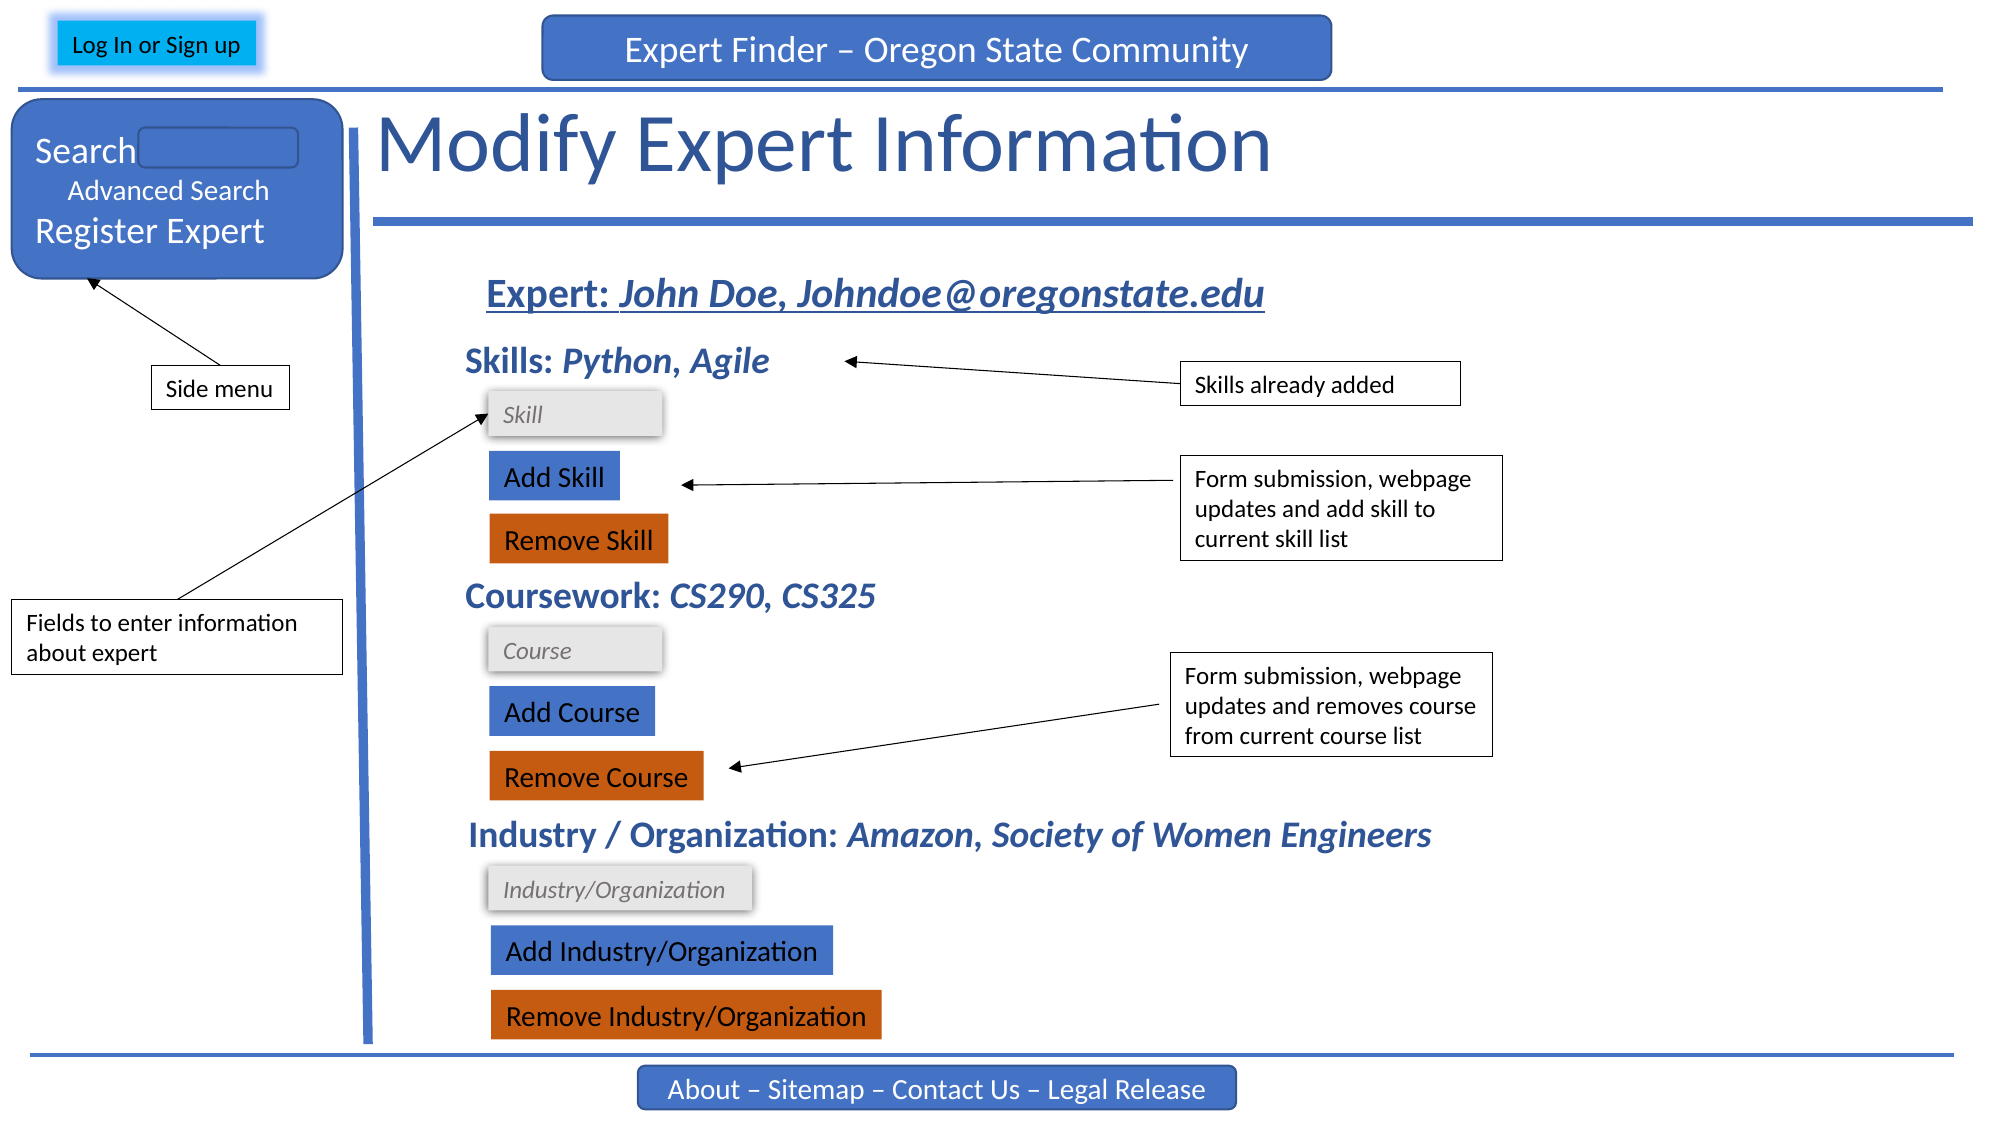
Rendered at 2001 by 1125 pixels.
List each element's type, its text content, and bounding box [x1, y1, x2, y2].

text_box Course [488, 626, 663, 672]
text_box Expert Finder – Oregon State Community [541, 14, 1333, 81]
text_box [728, 704, 1160, 769]
text_box Remove Skill [489, 513, 669, 564]
text_box Modify Expert Information [360, 90, 1419, 196]
text_box Search Advanced Search Register Expert [10, 98, 344, 280]
text_box Form submission, webpage updates and removes course from current course list [1170, 652, 1493, 757]
text_box About – Sitemap – Contact Us – Legal Release [636, 1064, 1238, 1111]
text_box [353, 600, 369, 1045]
text_box Add Course [489, 686, 656, 736]
text_box Remove Industry/Organization [491, 989, 882, 1040]
text_box Modify Expert Information [360, 81, 1419, 89]
text_box Skills: Python, Agile [450, 328, 786, 388]
text_box Expert: John Doe, Johndoe@oregonstate.edu [471, 258, 1280, 324]
text_box Log In or Sign up [57, 20, 257, 66]
text_box Side menu [151, 365, 290, 410]
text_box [681, 480, 1174, 486]
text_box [353, 127, 369, 413]
text_box Form submission, webpage updates and add skill to current skill list [1180, 455, 1503, 561]
text_box Fields to enter information about expert [11, 599, 343, 675]
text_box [86, 278, 221, 366]
text_box Remove Course [489, 750, 704, 801]
text_box Skills already added [1180, 361, 1461, 406]
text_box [844, 361, 1180, 385]
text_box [177, 413, 489, 600]
text_box [137, 126, 300, 169]
text_box Skill [488, 391, 663, 436]
text_box Add Industry/Organization [490, 925, 834, 975]
text_box Industry/Organization [488, 865, 753, 911]
text_box Industry / Organization: Amazon, Society of Women Engineers [453, 802, 1448, 863]
text_box Add Skill [489, 450, 620, 501]
text_box Coursework: CS290, CS325 [450, 563, 892, 624]
